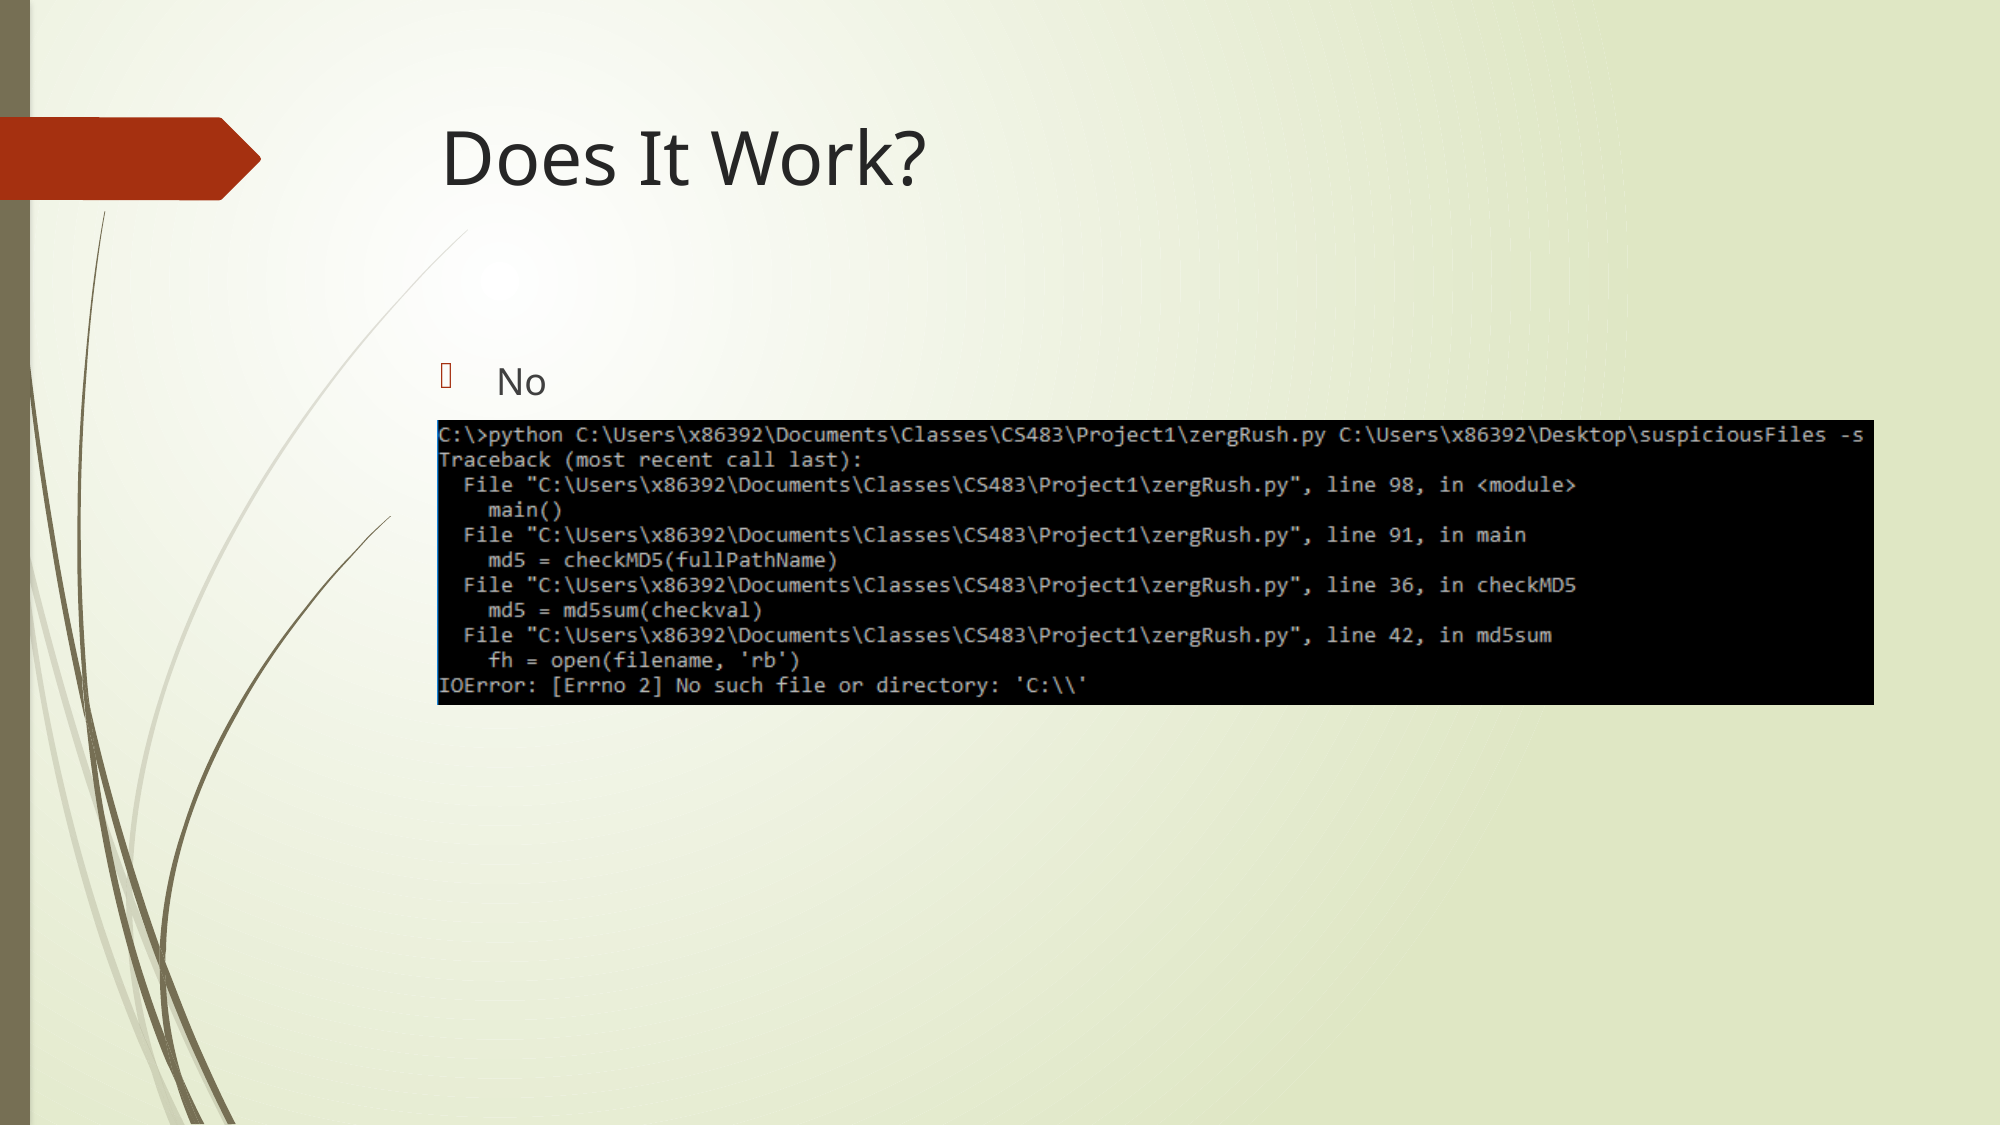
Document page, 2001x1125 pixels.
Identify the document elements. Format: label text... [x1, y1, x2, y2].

title Does It Work? [425, 102, 1888, 313]
list No [424, 350, 1888, 970]
picture [437, 419, 1875, 705]
